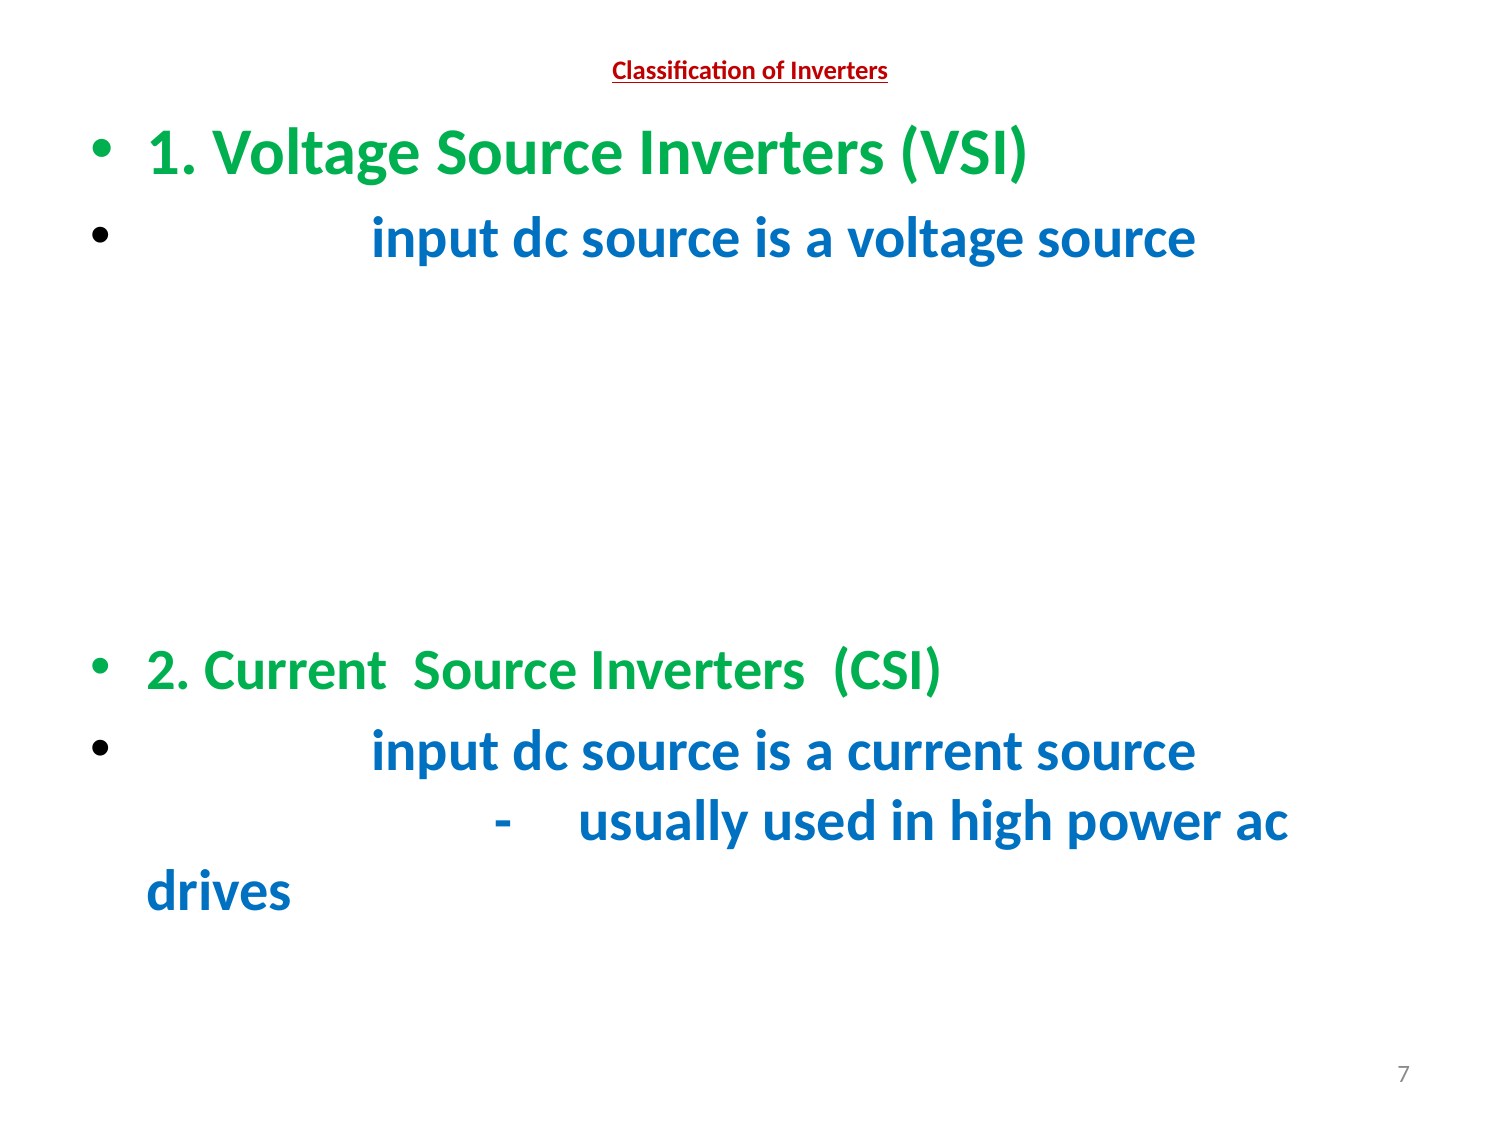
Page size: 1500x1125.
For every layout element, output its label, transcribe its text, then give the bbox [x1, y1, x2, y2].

slide_number 7 [1074, 1042, 1425, 1103]
title Classification of Inverters [75, 45, 1425, 99]
list 1. Voltage Source Inverters (VSI) input dc source is a voltage source 2. Current Source Inverters (CSI) input dc source is a current source - usually used in high power ac drives [75, 99, 1425, 1005]
